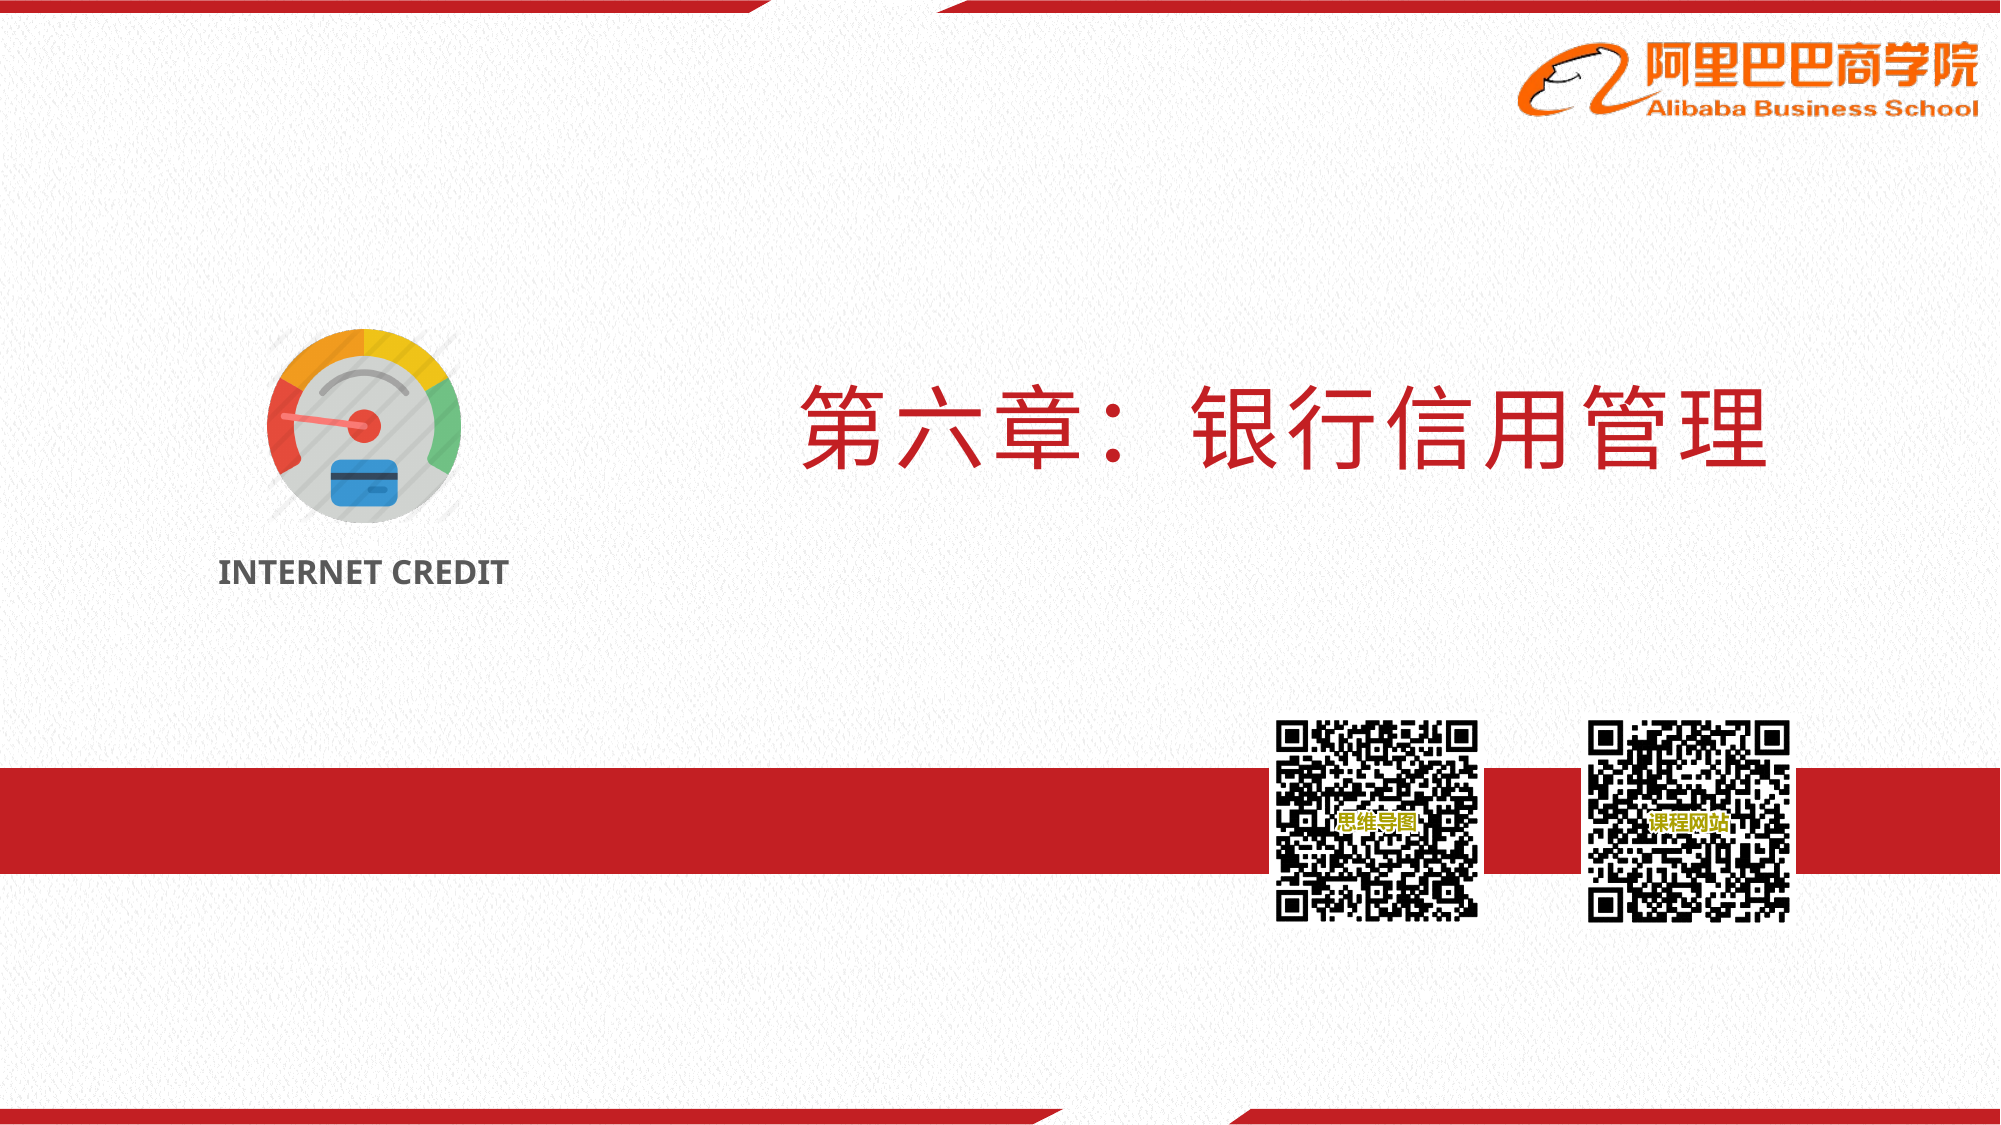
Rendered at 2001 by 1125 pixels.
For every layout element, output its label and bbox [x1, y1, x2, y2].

text_box [0, 874, 2000, 1125]
text_box [0, 0, 2000, 768]
picture [0, 713, 2000, 929]
picture [267, 329, 462, 523]
picture [1483, 12, 2000, 151]
